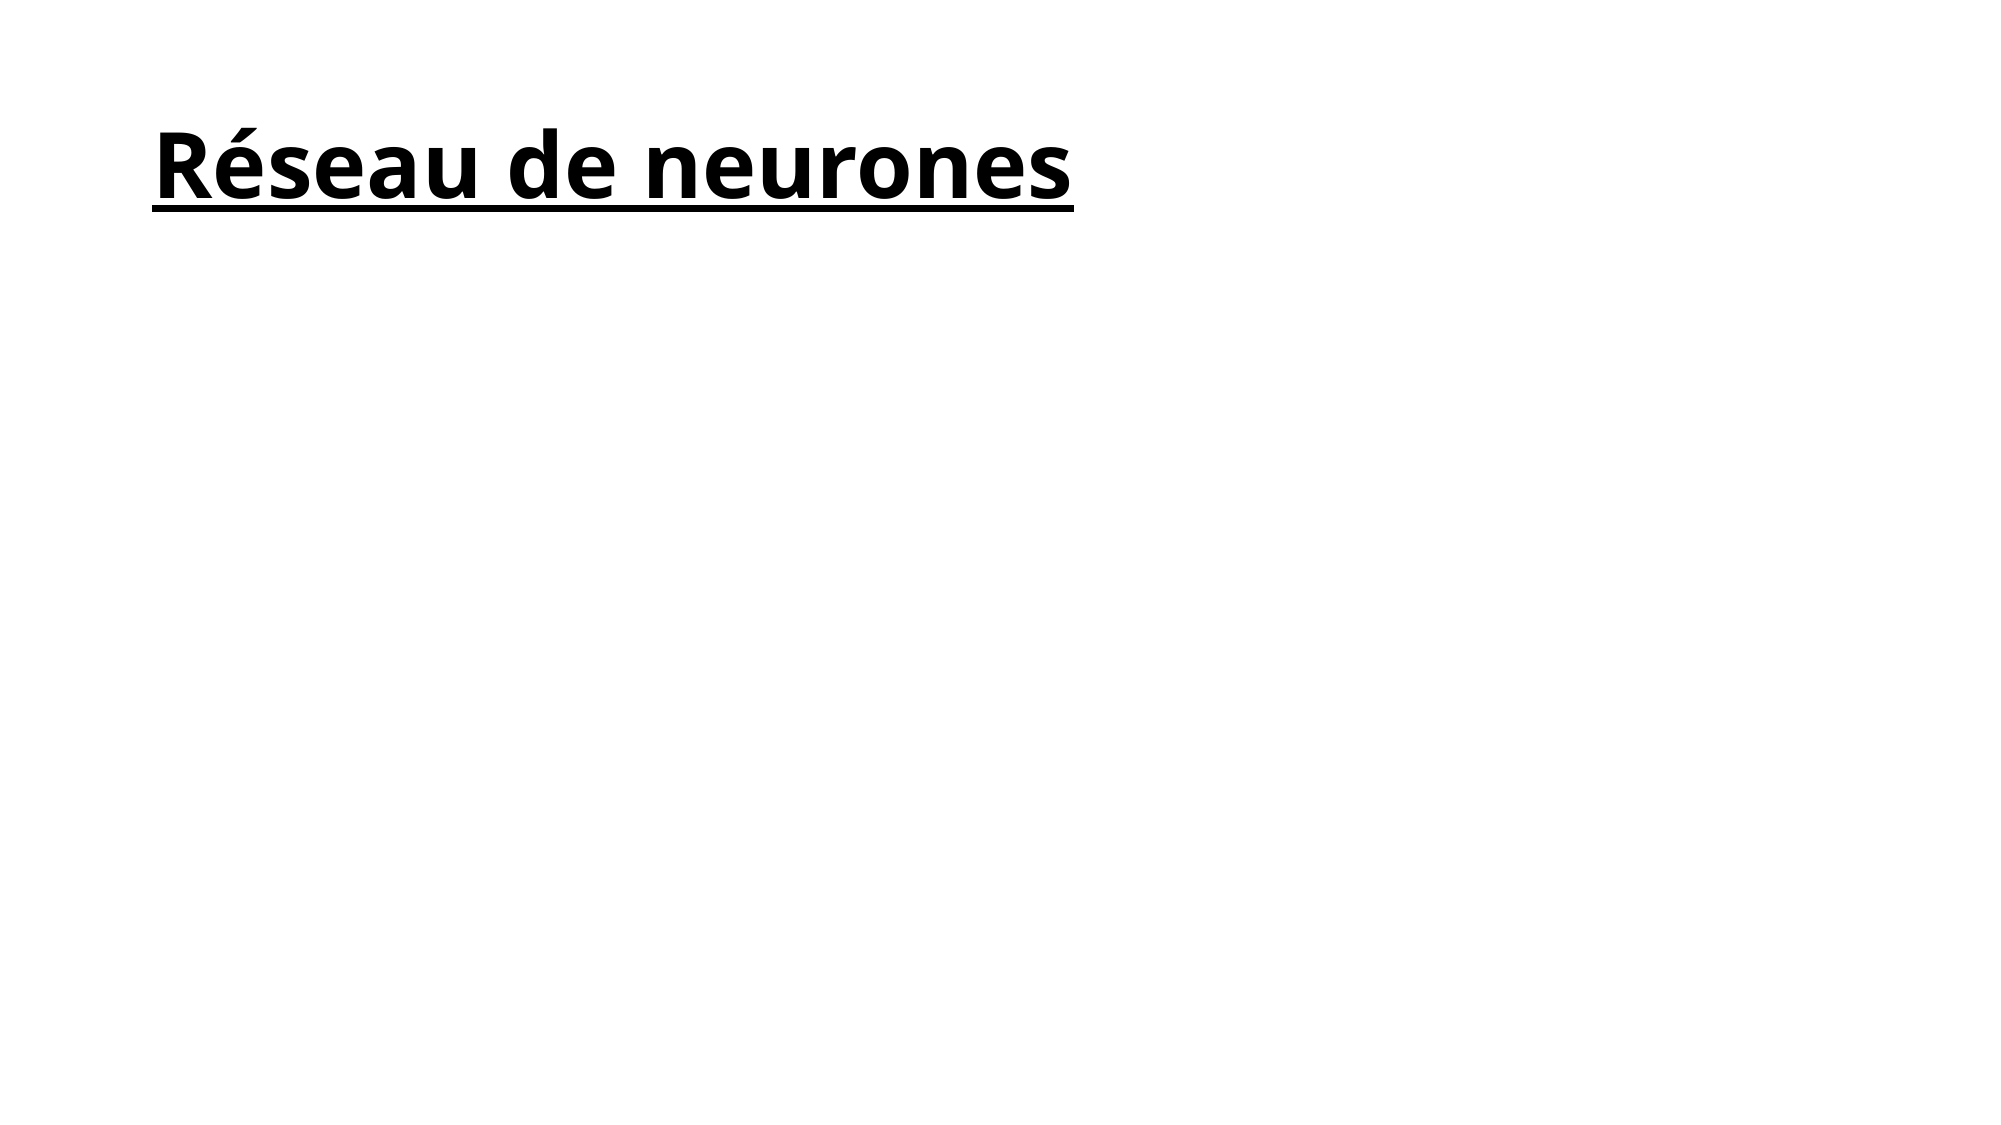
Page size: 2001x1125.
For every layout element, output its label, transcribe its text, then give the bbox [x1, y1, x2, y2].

title Réseau de neurones [137, 59, 1863, 278]
